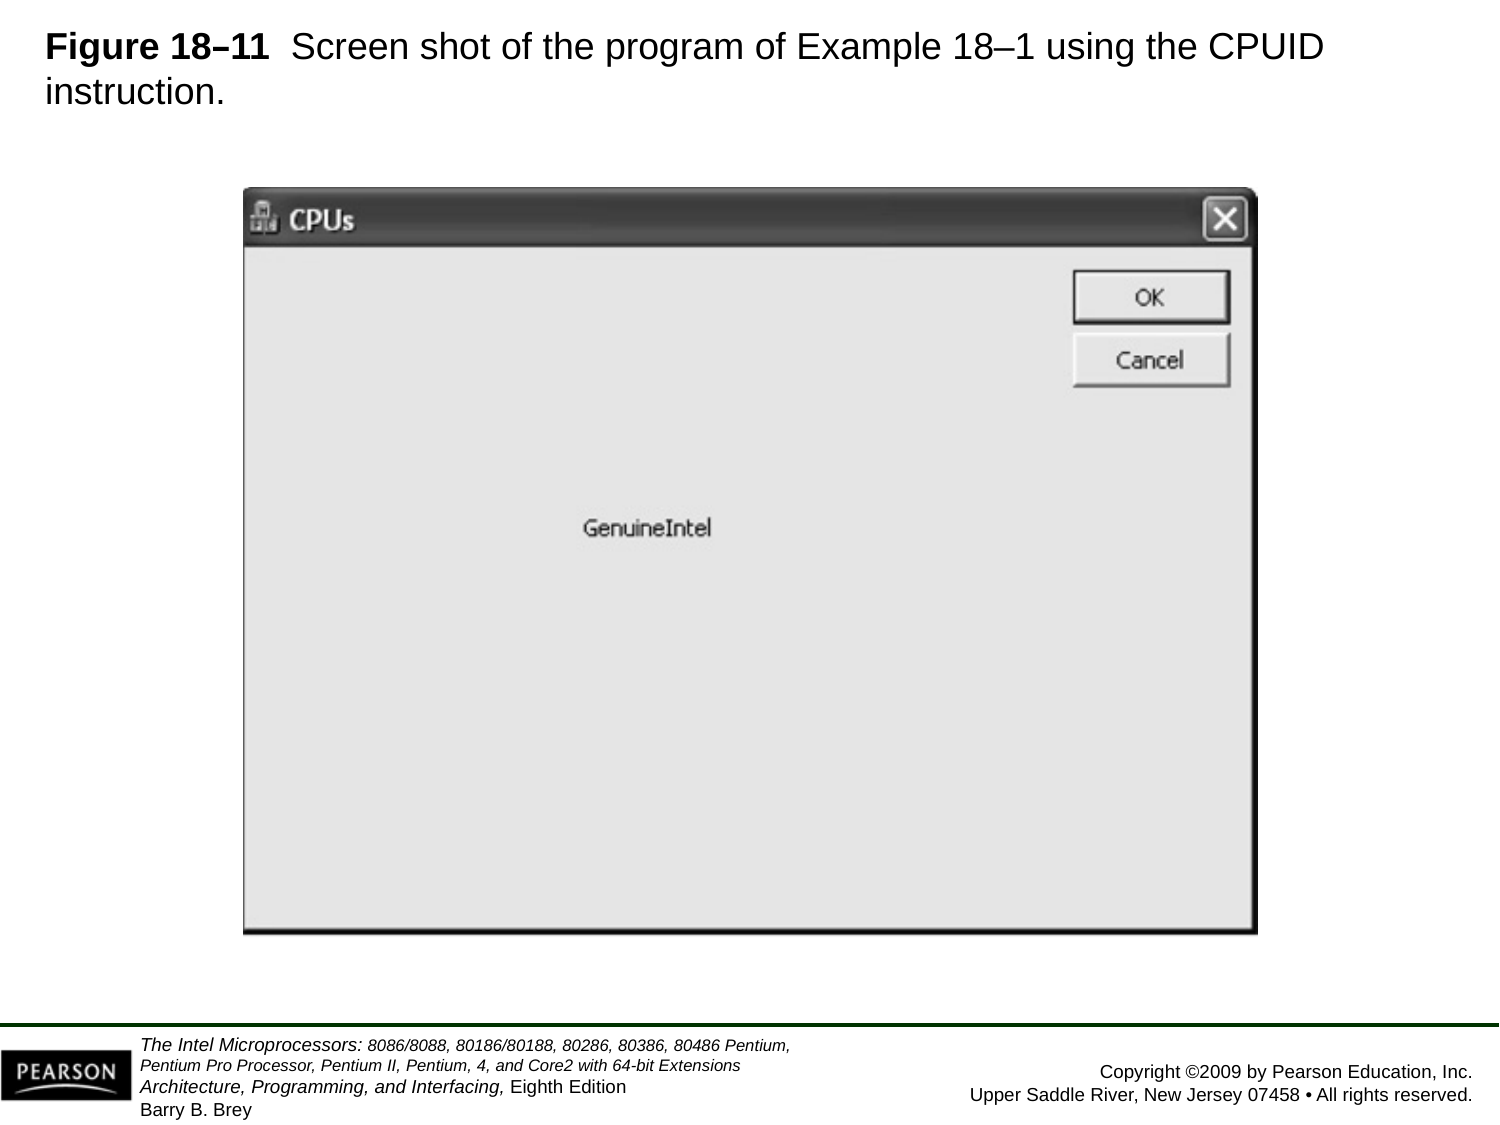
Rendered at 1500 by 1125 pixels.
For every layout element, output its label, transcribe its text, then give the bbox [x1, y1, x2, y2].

picture [243, 187, 1258, 940]
picture [0, 1049, 133, 1102]
title Figure 18–11 Screen shot of the program of Example 18–1 using the CPUID instruction. [29, 14, 1493, 203]
